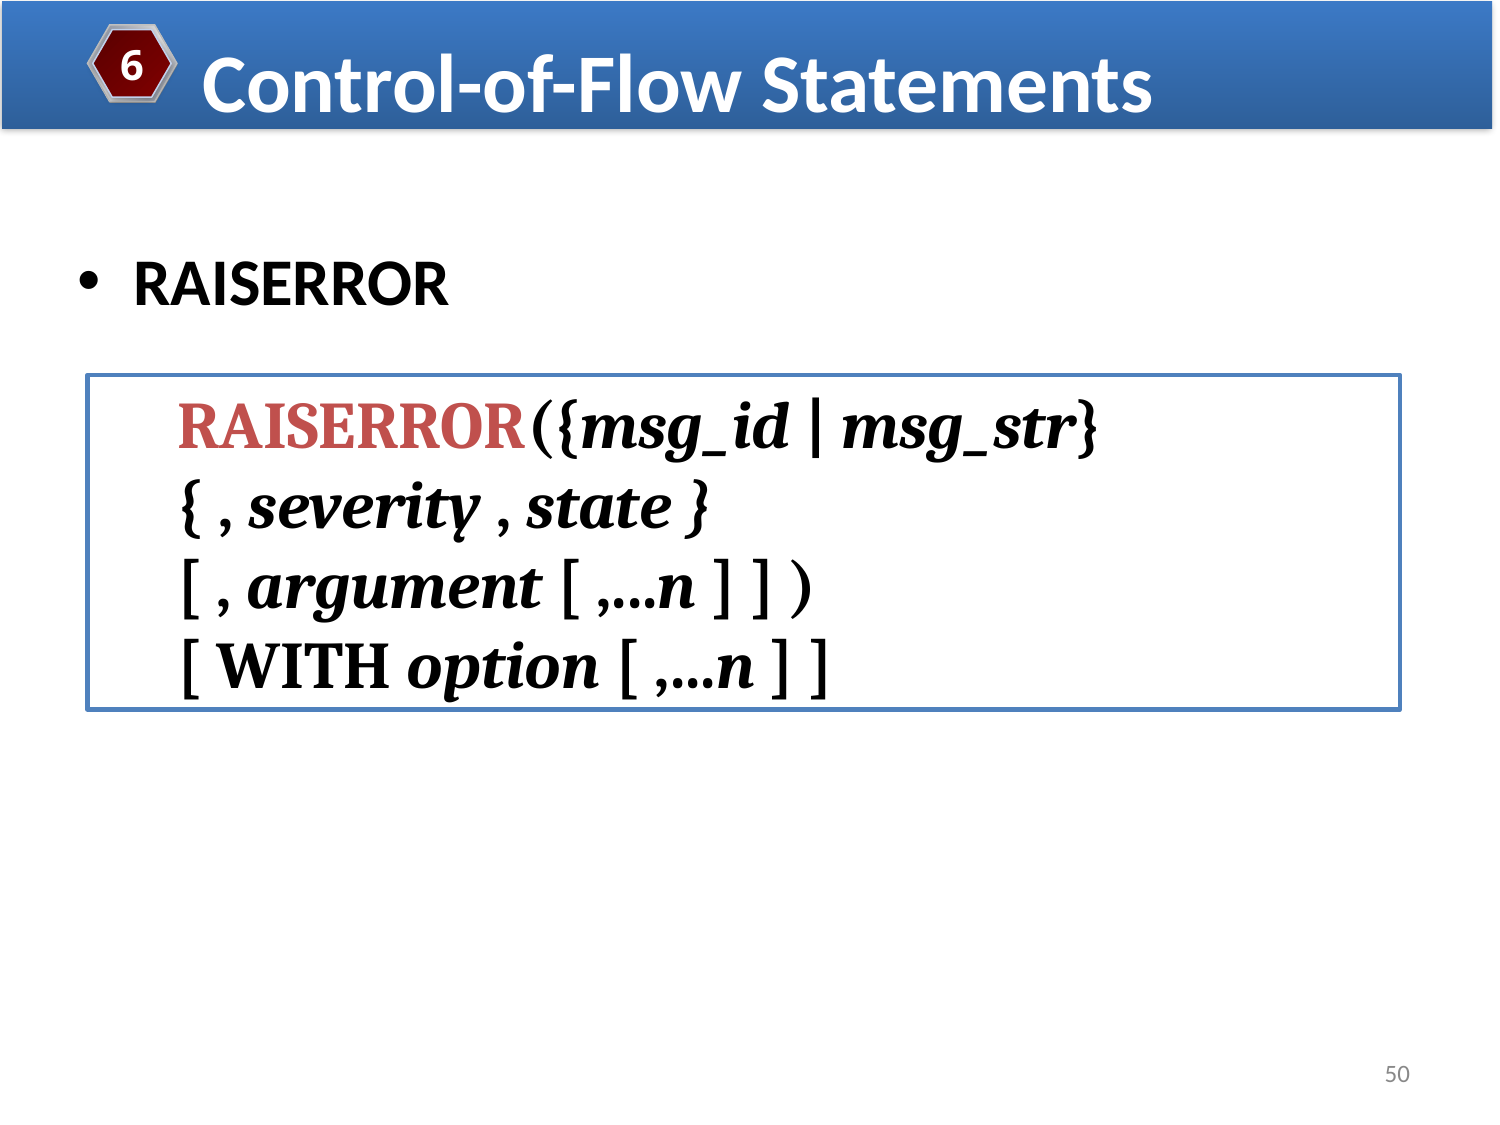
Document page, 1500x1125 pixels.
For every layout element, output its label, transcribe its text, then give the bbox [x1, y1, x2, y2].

text_box RAISERROR [62, 231, 1438, 595]
text_box RAISERROR({msg_id | msg_str} { , severity , state } [ , argument [ ,...n ] ] ) [ WITH option [ ,...n ] ] [85, 373, 1402, 712]
slide_number 50 [1074, 1042, 1425, 1103]
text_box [87, 24, 178, 104]
text_box Control-of-Flow Statements [187, 21, 1325, 137]
text_box [2, 1, 1493, 129]
